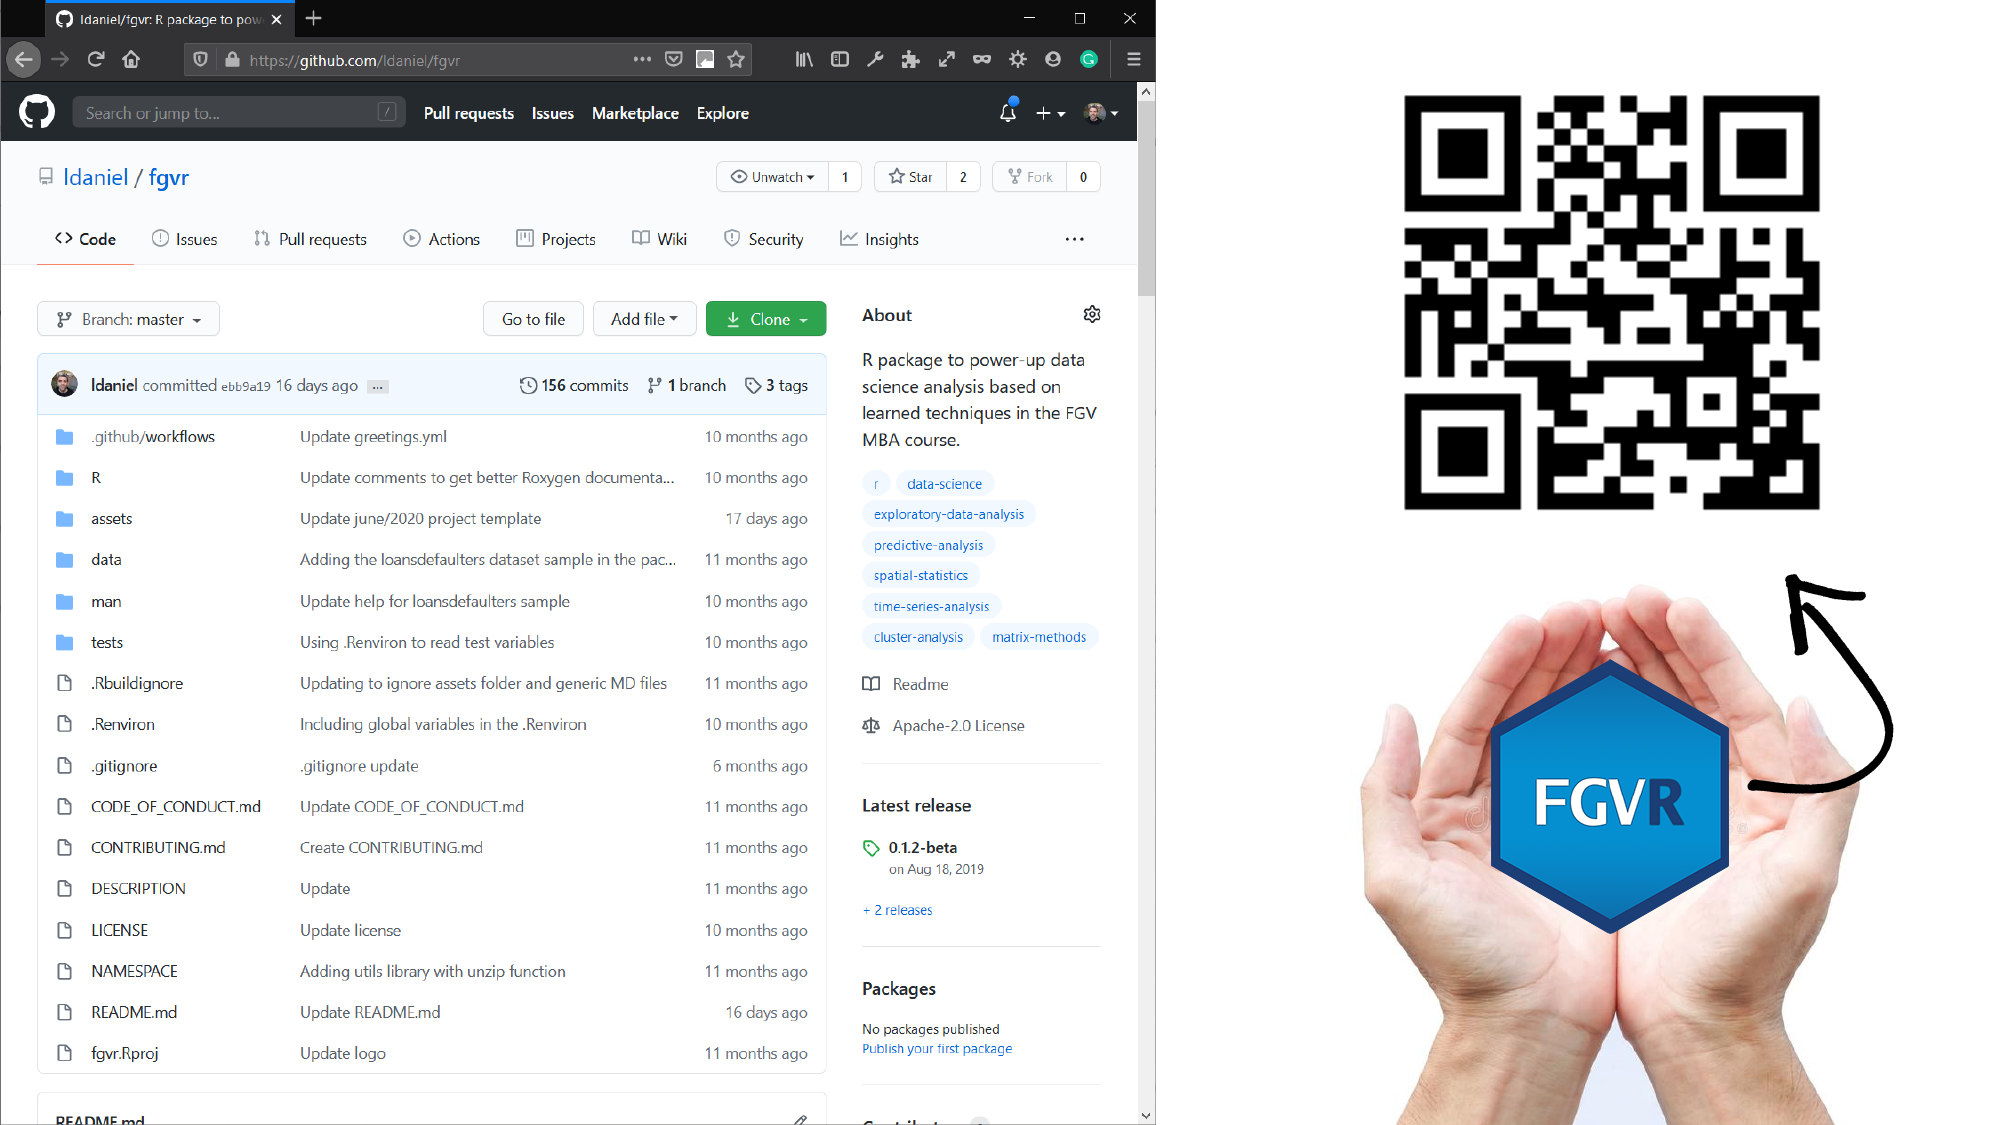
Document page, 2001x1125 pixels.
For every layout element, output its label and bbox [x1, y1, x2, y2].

picture [0, 0, 1156, 1125]
text_box [1246, 493, 1978, 1125]
picture [1377, 68, 1851, 541]
picture [1491, 570, 1930, 934]
